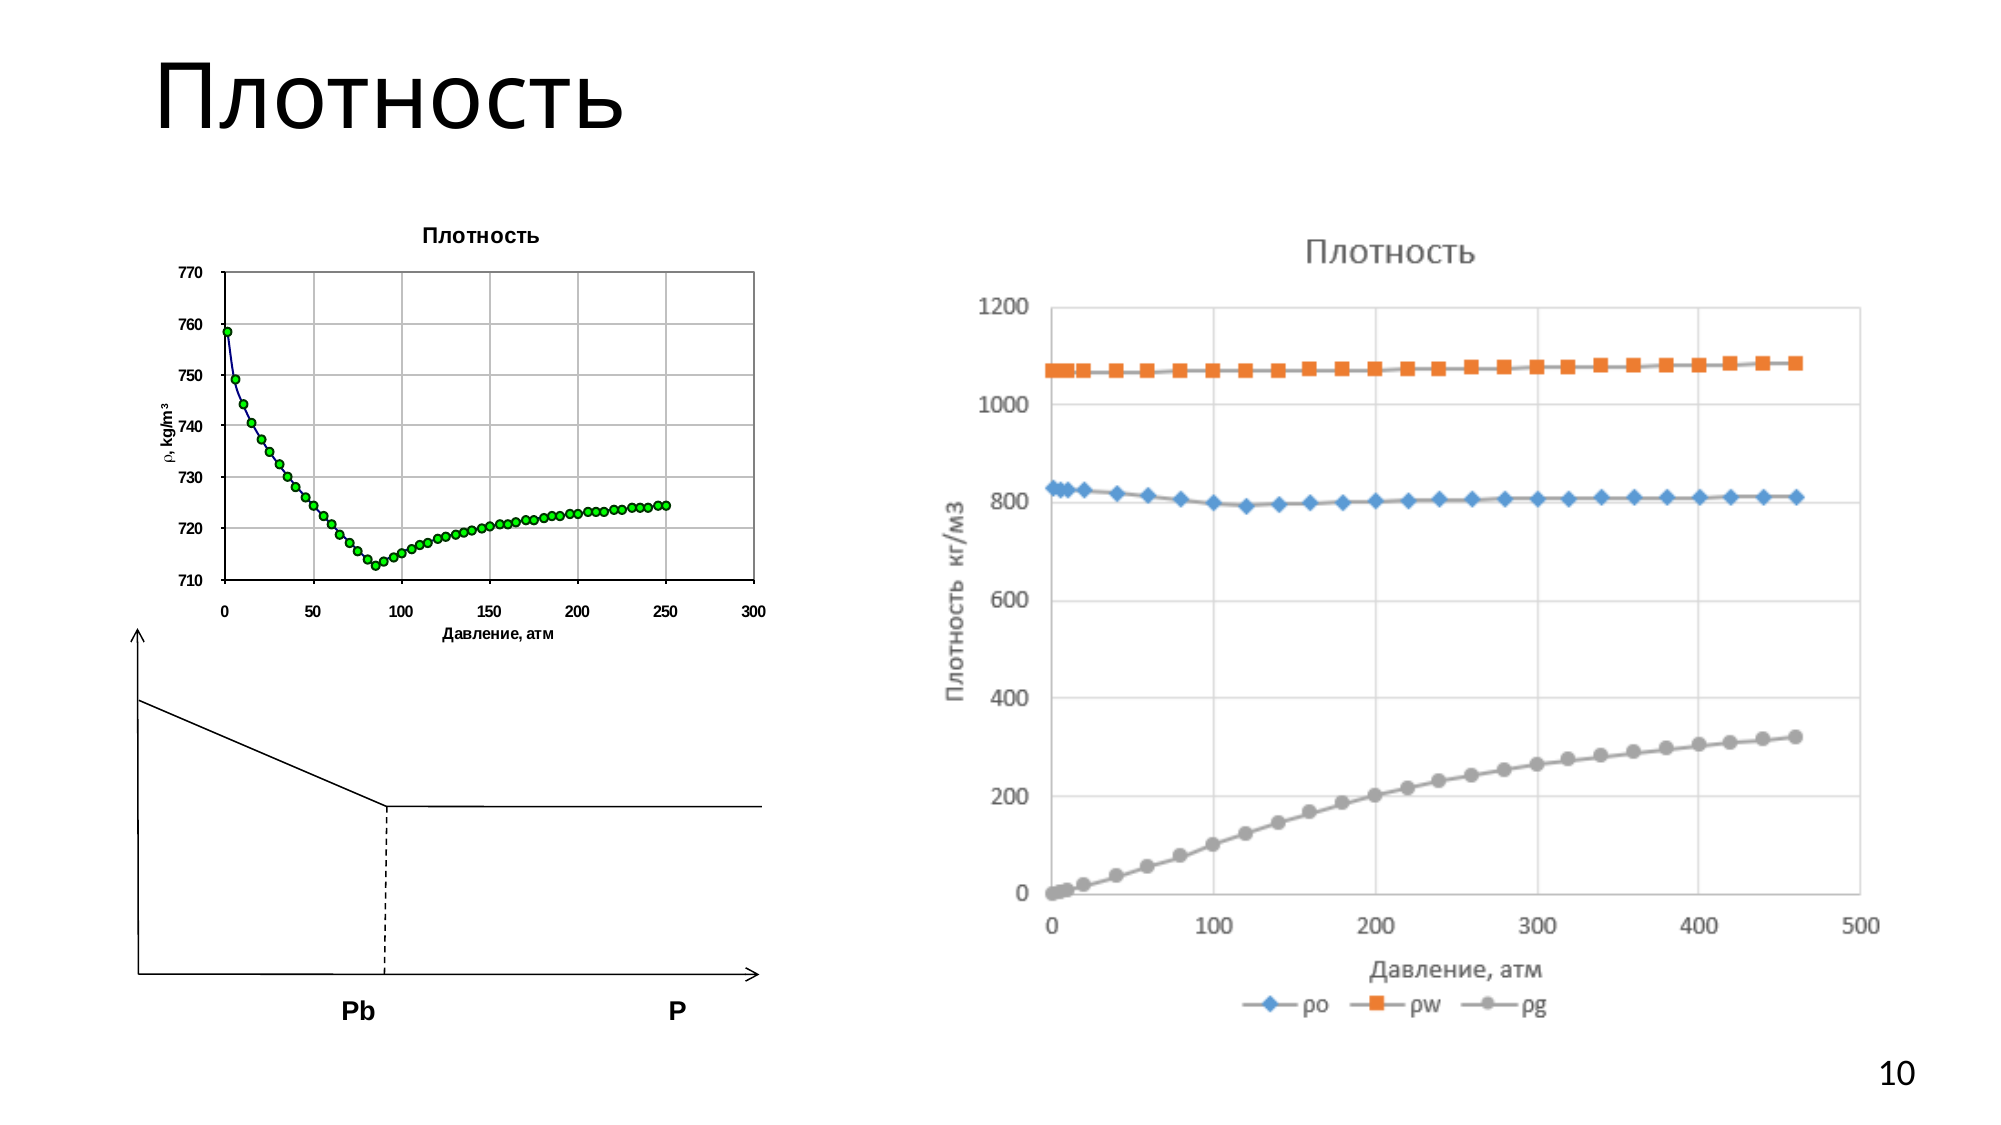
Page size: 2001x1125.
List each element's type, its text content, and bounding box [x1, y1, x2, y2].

text_box Pb [326, 985, 391, 1034]
title Плотность [137, 28, 1863, 169]
picture [138, 196, 786, 681]
text_box 10 [1862, 1040, 1931, 1101]
picture [889, 218, 1898, 1038]
text_box P [654, 985, 702, 1034]
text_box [138, 700, 387, 807]
